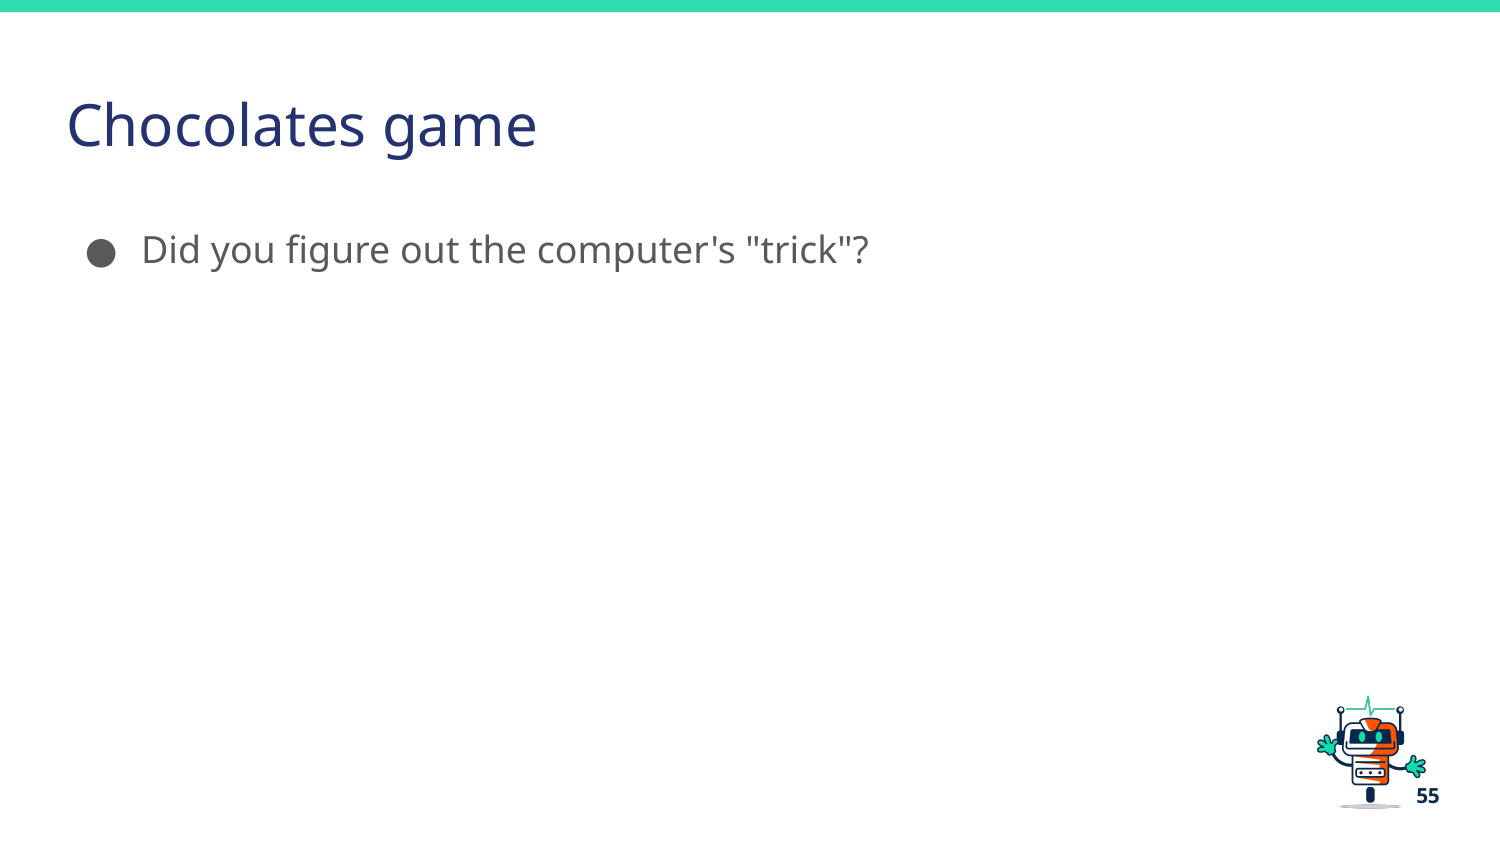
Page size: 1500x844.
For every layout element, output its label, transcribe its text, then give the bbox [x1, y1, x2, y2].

slide_number 55 [1364, 764, 1455, 830]
list Did you figure out the computer's "trick"? [51, 189, 1434, 353]
title Chocolates game [51, 72, 1449, 167]
picture [1309, 687, 1435, 812]
